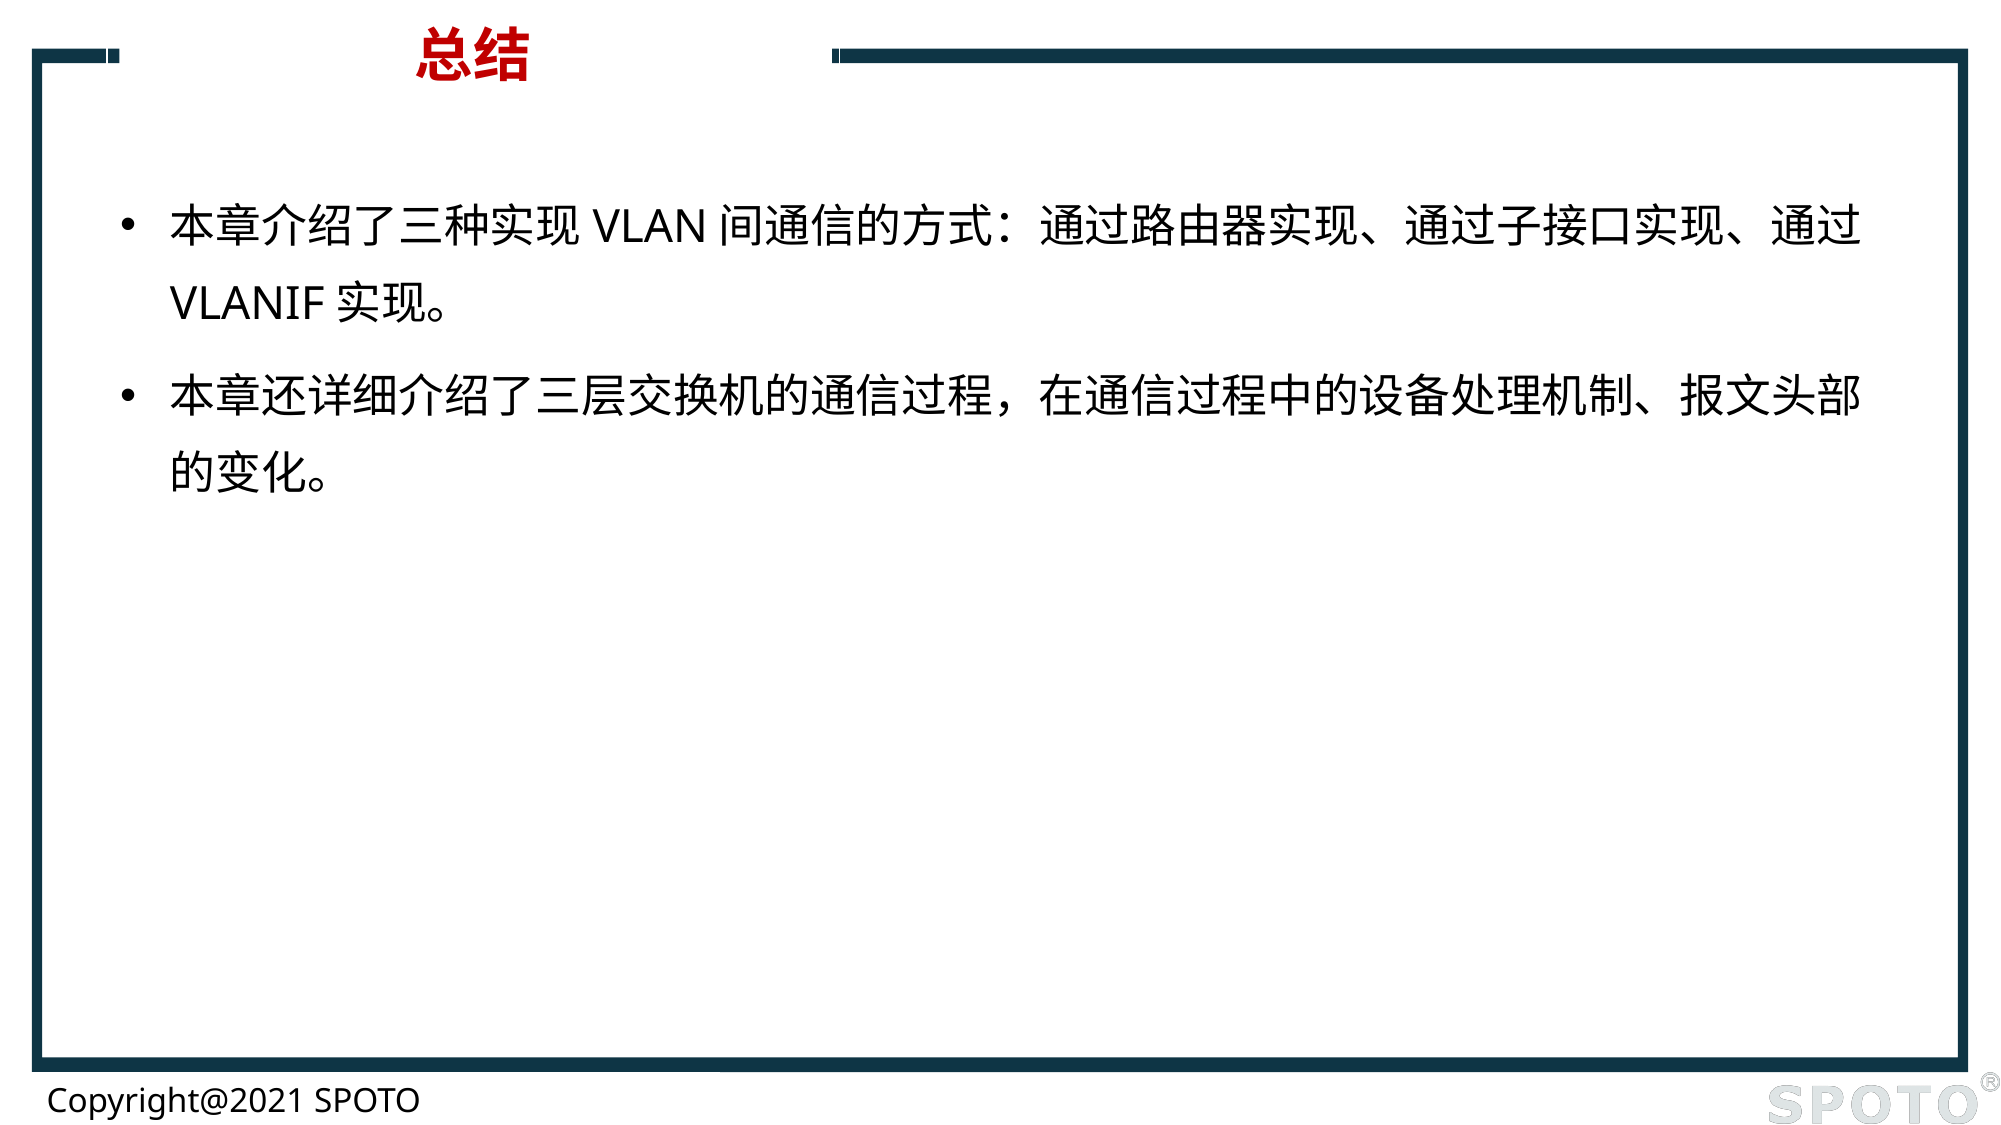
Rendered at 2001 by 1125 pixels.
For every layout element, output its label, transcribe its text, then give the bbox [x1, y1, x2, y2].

list 本章介绍了三种实现VLAN间通信的方式：通过路由器实现、通过子接口实现、通过VLANIF实现。 本章还详细介绍了三层交换机的通信过程，在通信过程中的设备处理机制、报文头部的变化。 [106, 167, 1901, 882]
title 总结 [106, 2, 840, 112]
